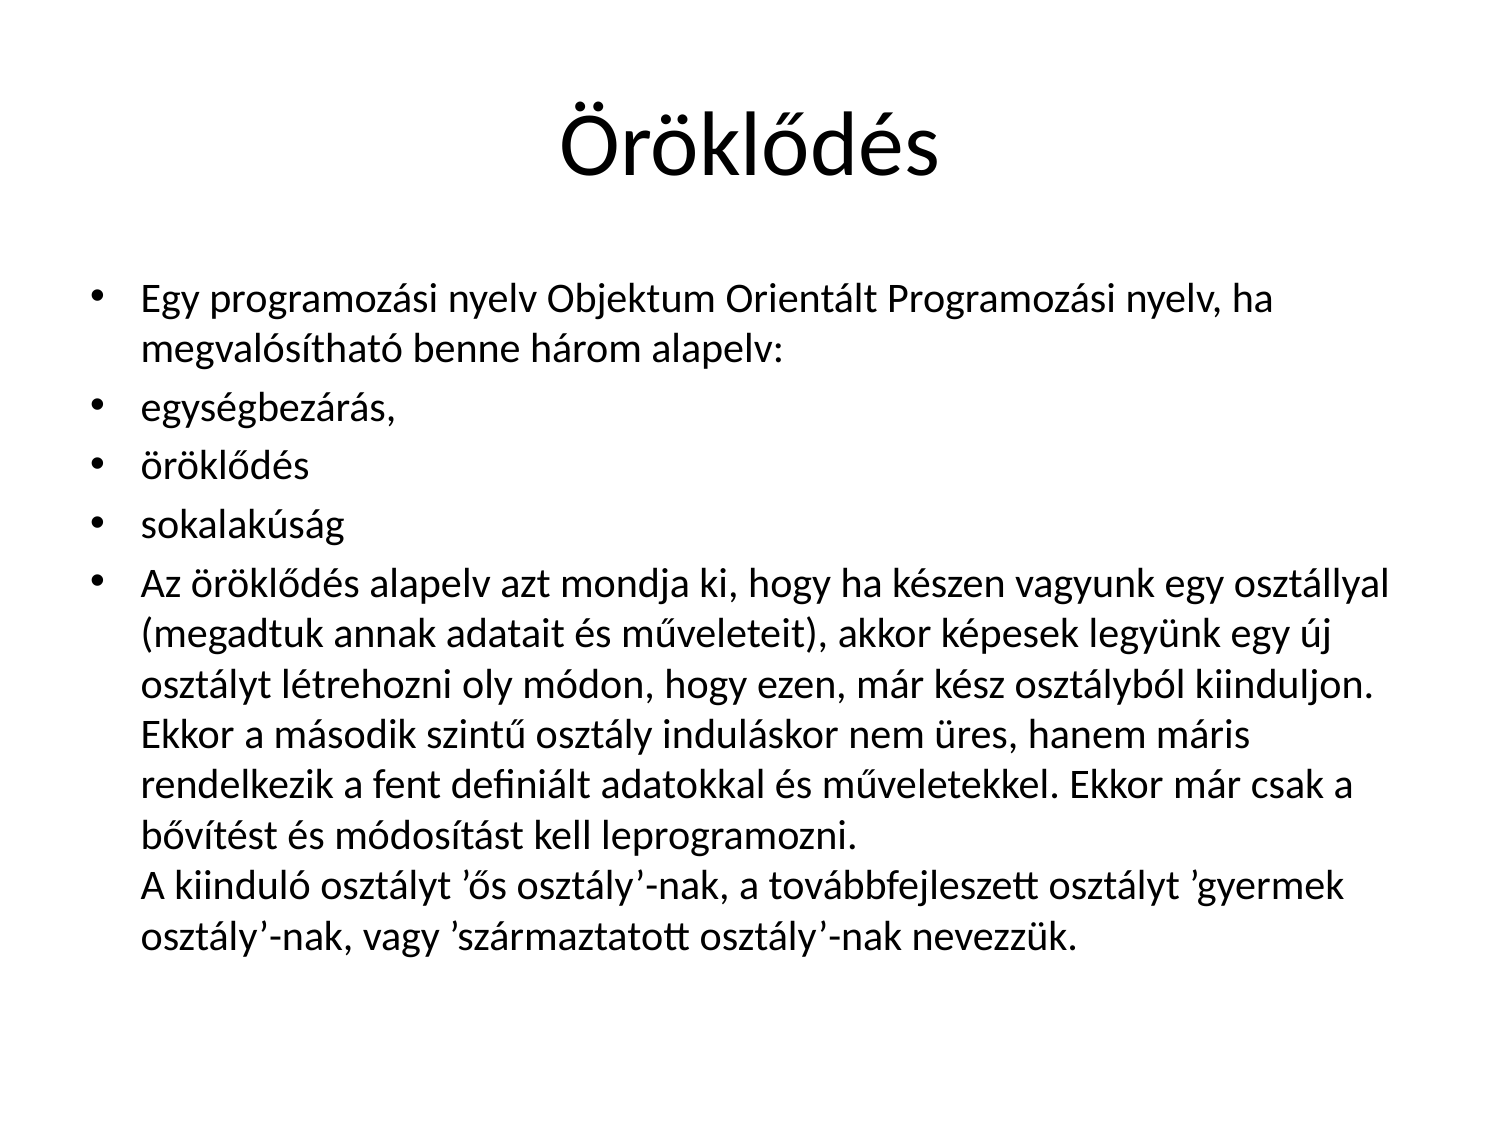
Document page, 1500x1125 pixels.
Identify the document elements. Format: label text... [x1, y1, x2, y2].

title Öröklődés [75, 45, 1425, 233]
list Egy programozási nyelv Objektum Orientált Programozási nyelv, ha megvalósítható benne három alapelv: egységbezárás, öröklődés sokalakúság Az öröklődés alapelv azt mondja ki, hogy ha készen vagyunk egy osztállyal (megadtuk annak adatait és műveleteit), akkor képesek legyünk egy új osztályt létrehozni oly módon, hogy ezen, már kész osztályból kiinduljon. Ekkor a második szintű osztály induláskor nem üres, hanem máris rendelkezik a fent definiált adatokkal és műveletekkel. Ekkor már csak a bővítést és módosítást kell leprogramozni. A kiinduló osztályt ’ős osztály’-nak, a továbbfejleszett osztályt ’gyermek osztály’-nak, vagy ’származtatott osztály’-nak nevezzük. [75, 262, 1425, 1005]
